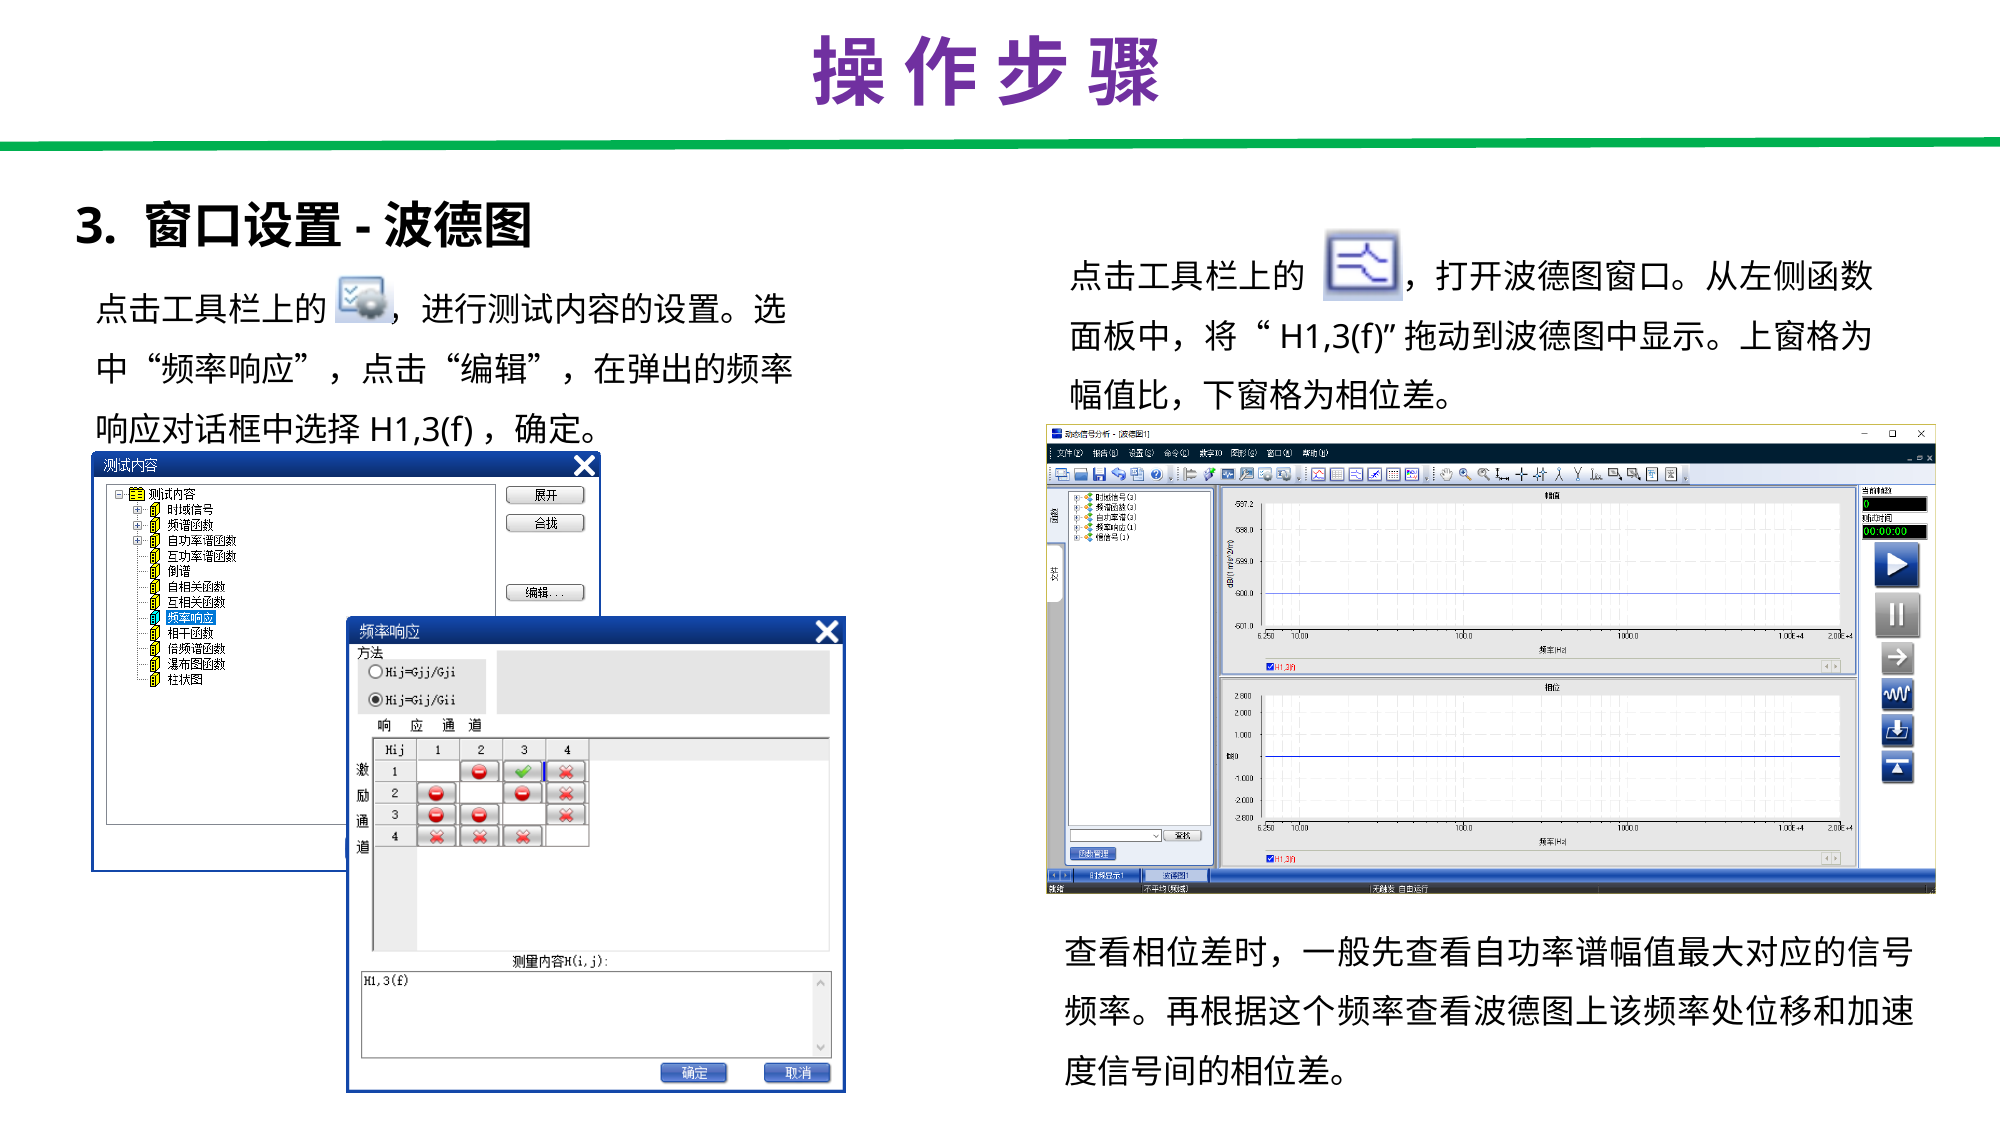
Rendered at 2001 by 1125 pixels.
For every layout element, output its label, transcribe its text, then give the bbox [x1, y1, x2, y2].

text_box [91, 451, 846, 1093]
text_box 查看相位差时，一般先查看自功率谱幅值最大对应的信号频率。再根据这个频率查看波德图上该频率处位移和加速度信号间的相位差。 [1049, 903, 1931, 1098]
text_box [1055, 227, 1889, 425]
picture [1046, 424, 1936, 894]
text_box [80, 261, 828, 458]
text_box 操 作 步 骤 [796, 17, 1204, 123]
text_box 3. 窗口设置-波德图 [60, 185, 1008, 261]
